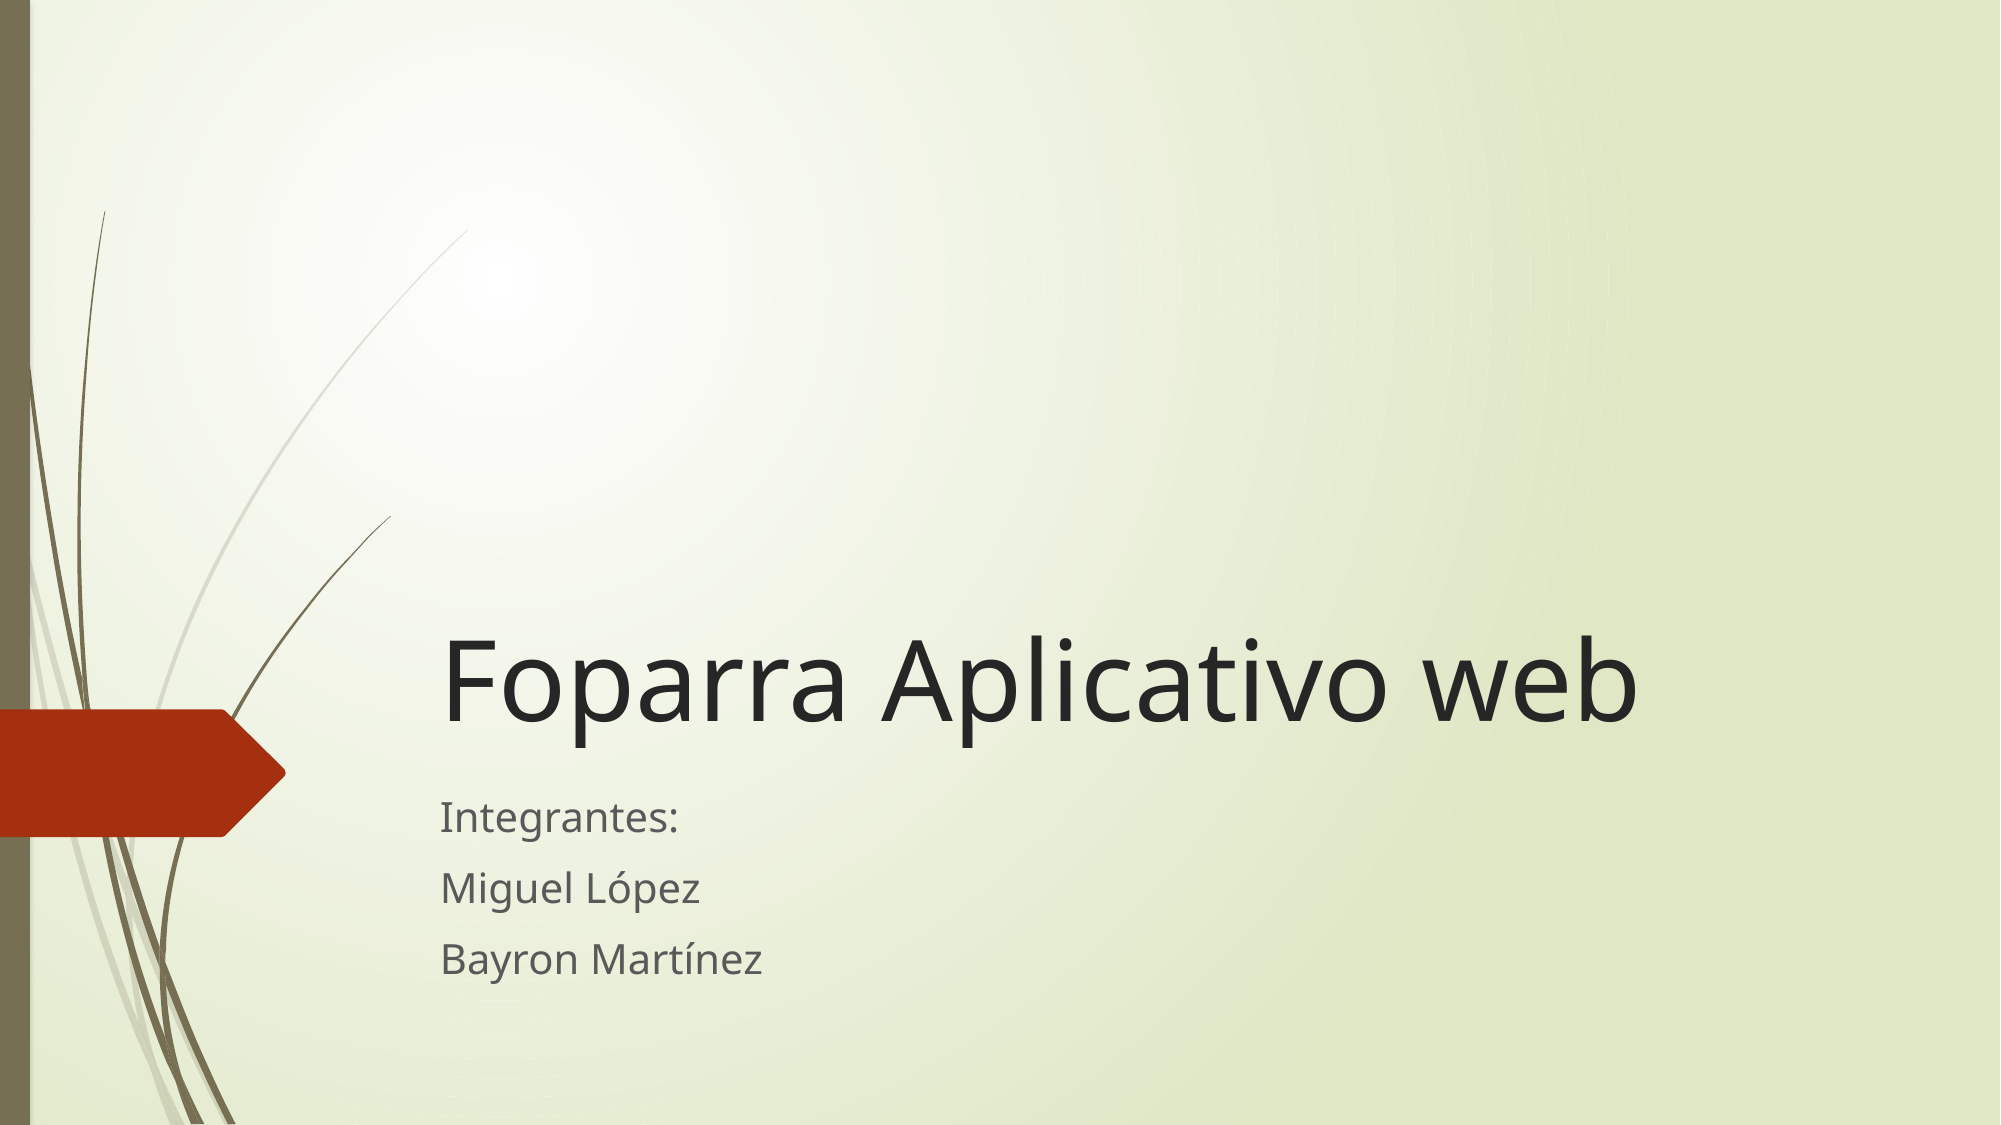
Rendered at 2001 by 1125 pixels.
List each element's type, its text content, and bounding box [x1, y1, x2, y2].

title Foparra Aplicativo web [424, 380, 1888, 752]
subtitle Integrantes: Miguel López Bayron Martínez [424, 783, 1888, 1000]
